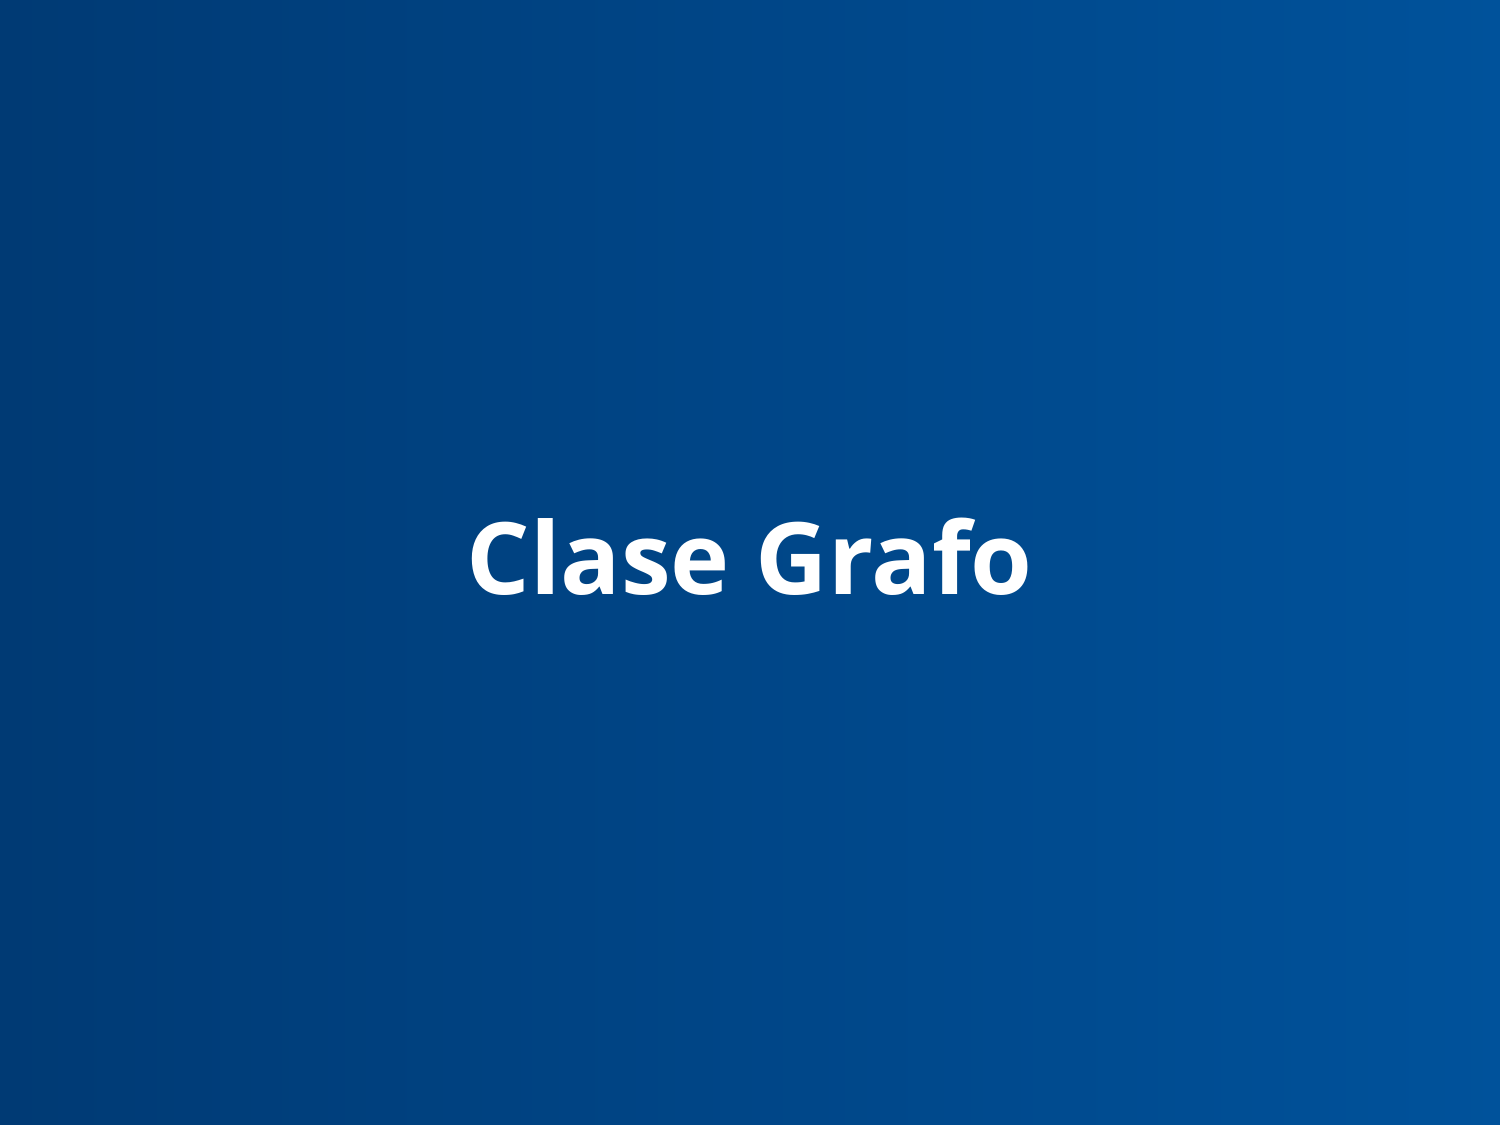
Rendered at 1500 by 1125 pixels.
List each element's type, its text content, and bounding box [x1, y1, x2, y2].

text_box Clase Grafo [466, 508, 1034, 617]
text_box [0, 0, 1500, 1125]
